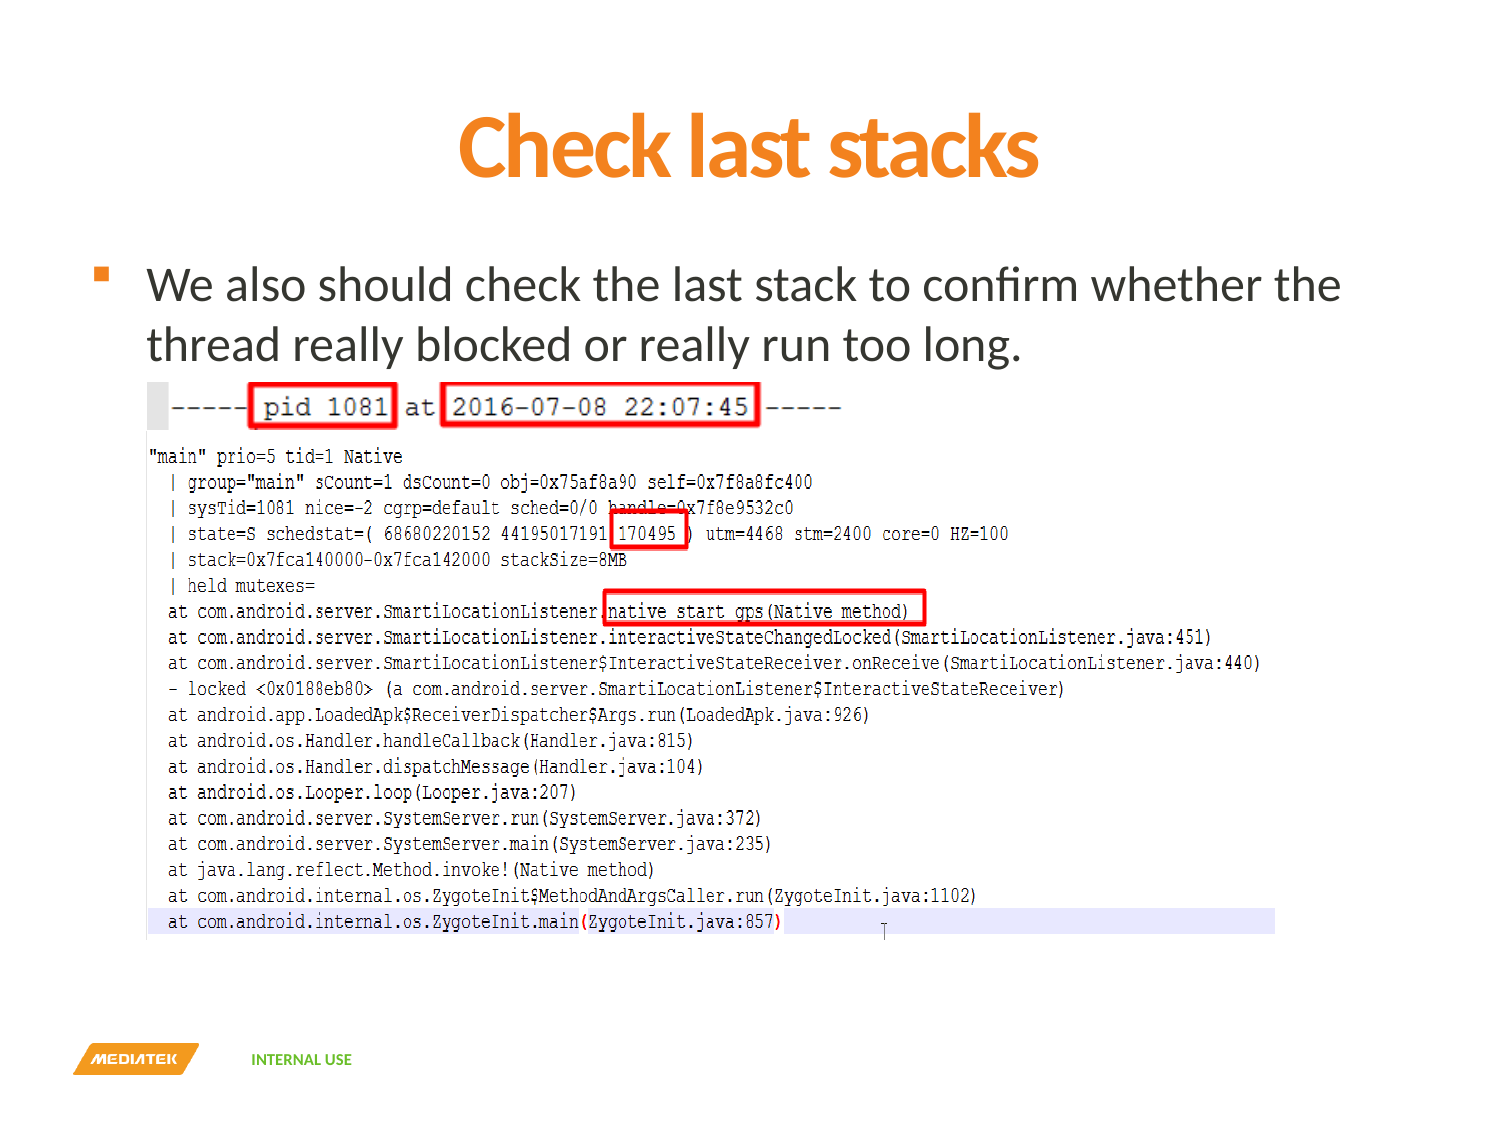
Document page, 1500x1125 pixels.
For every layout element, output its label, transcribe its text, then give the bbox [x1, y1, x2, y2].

picture [73, 1043, 199, 1075]
picture [147, 382, 958, 430]
list We also should check the last stack to confirm whether the thread really blocked or really run too long. [75, 243, 1425, 990]
picture [146, 431, 1276, 940]
title Check last stacks [75, 99, 1425, 243]
